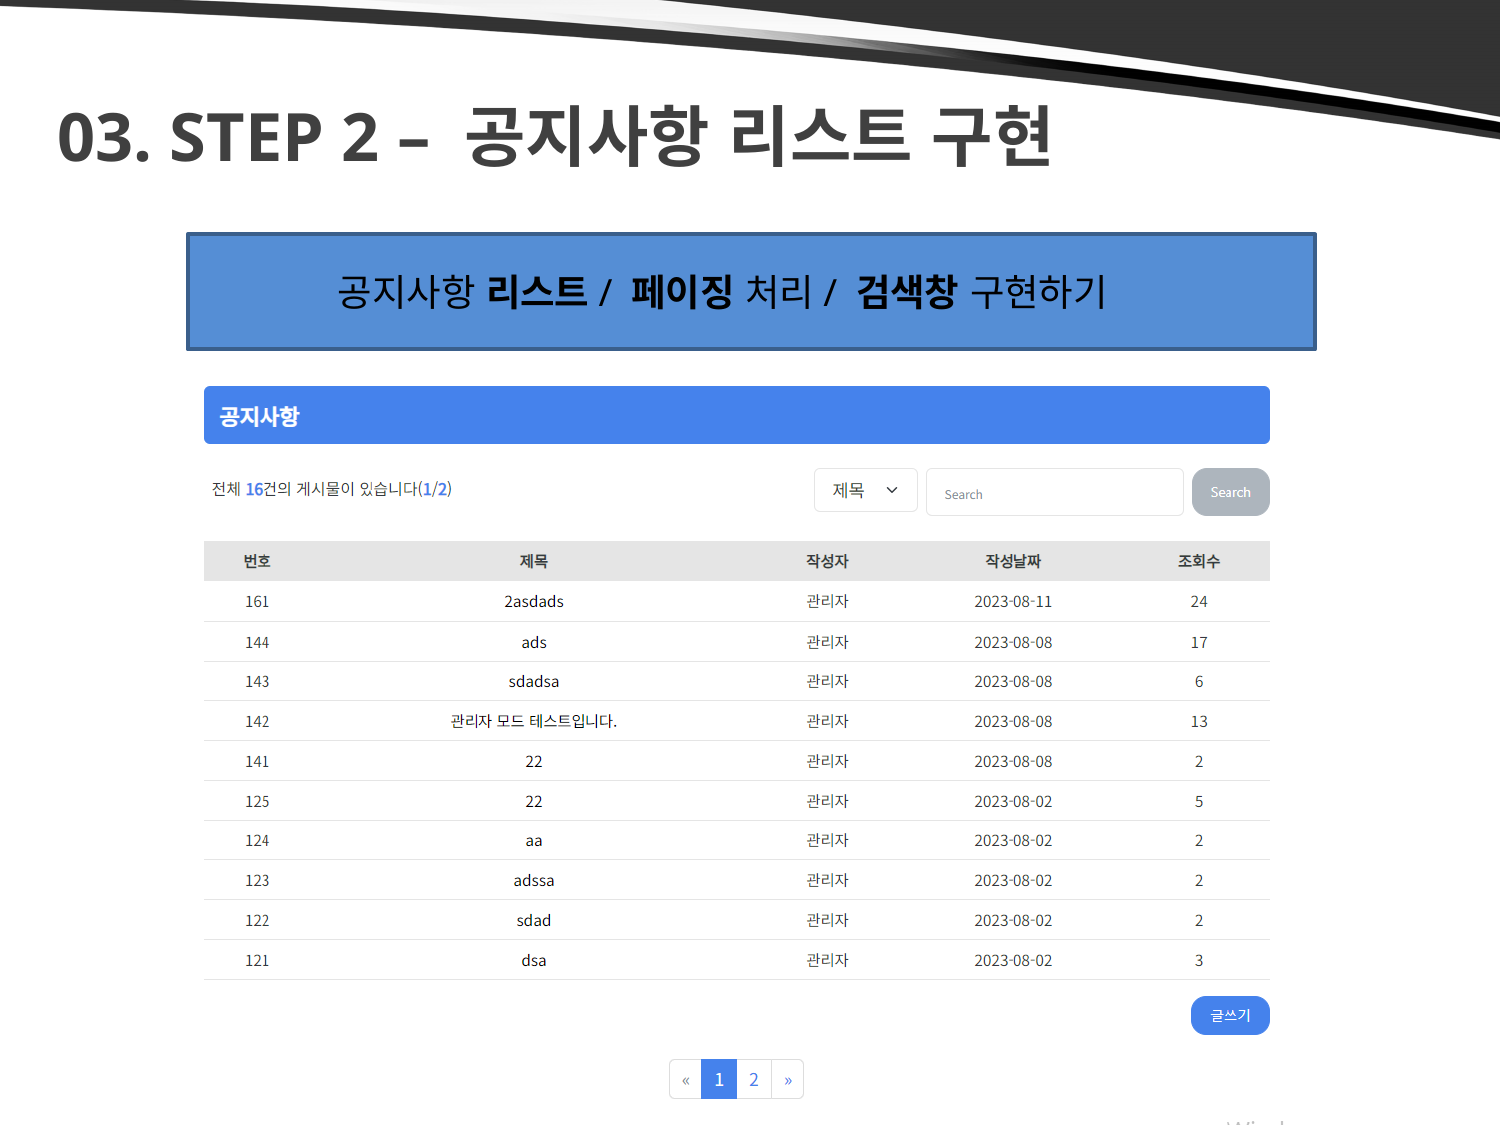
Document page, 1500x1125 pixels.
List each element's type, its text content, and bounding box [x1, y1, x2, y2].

title 03. STEP 2 – 공지사항 리스트 구현 [42, 71, 1393, 199]
picture [158, 371, 1335, 1125]
text_box 공지사항 리스트/ 페이징 처리/ 검색창 구현하기 [186, 232, 1317, 351]
picture [0, 0, 1500, 143]
